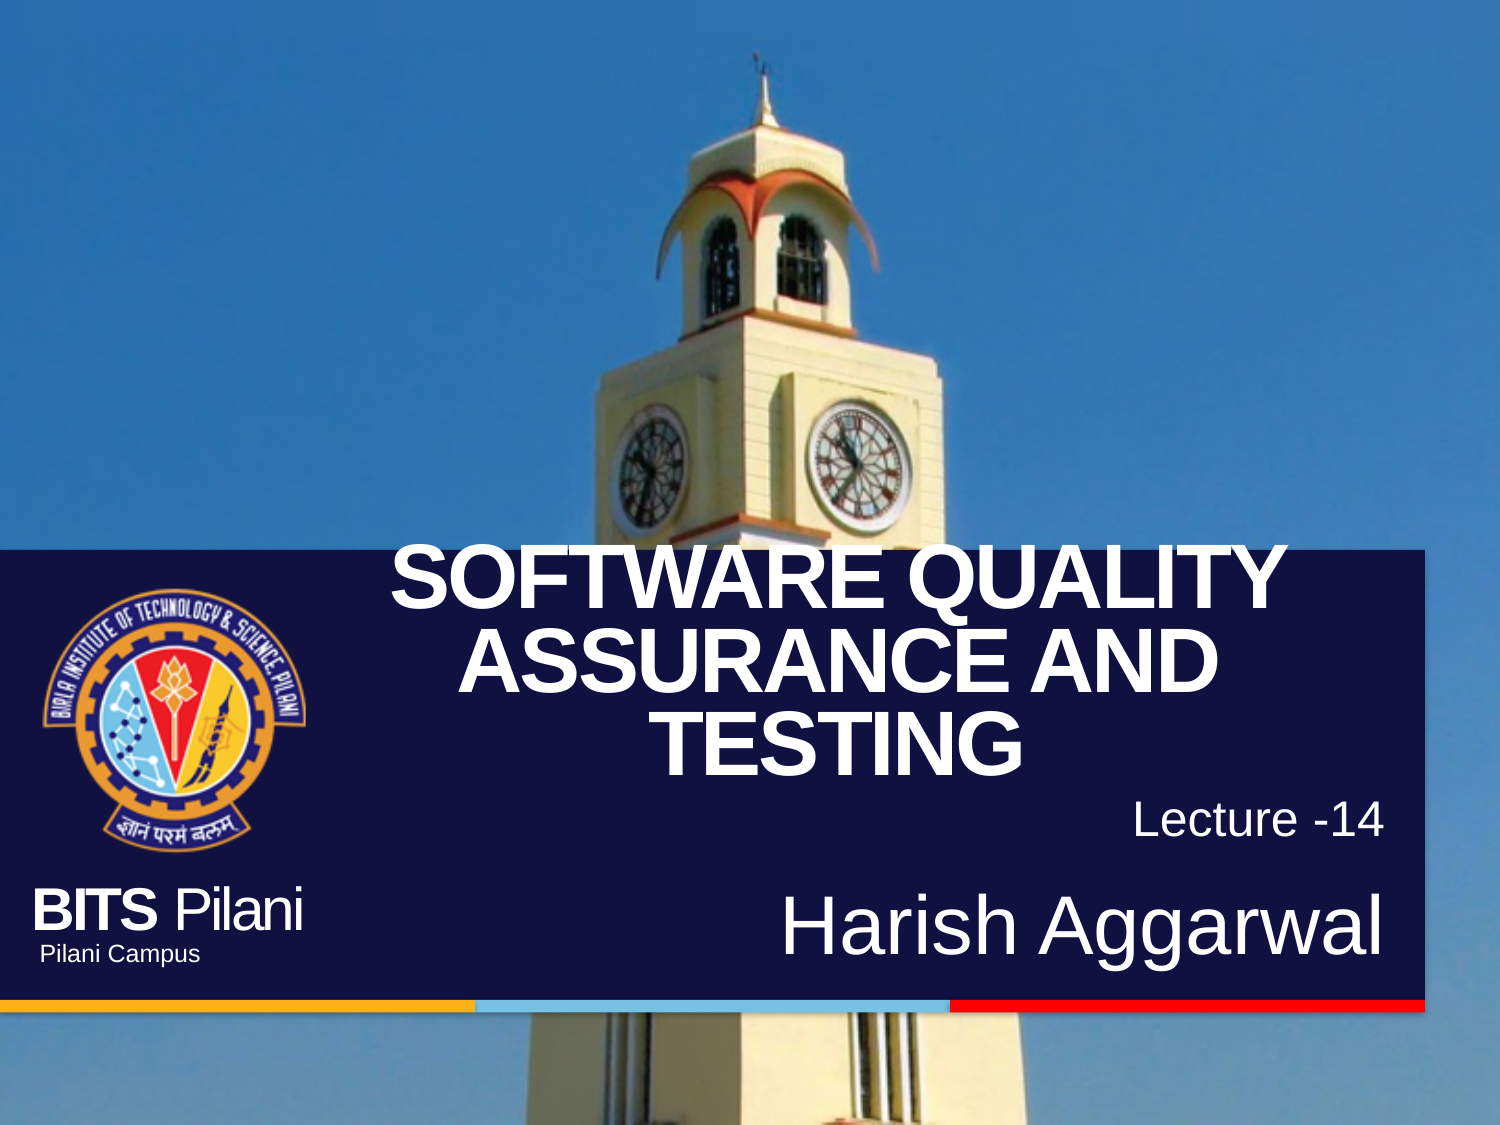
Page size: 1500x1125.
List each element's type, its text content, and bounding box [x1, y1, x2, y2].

title Software Quality Assurance and Testing [275, 562, 1400, 775]
list Lecture -14 Harish Aggarwal [275, 849, 1400, 979]
picture [0, 0, 1500, 1125]
